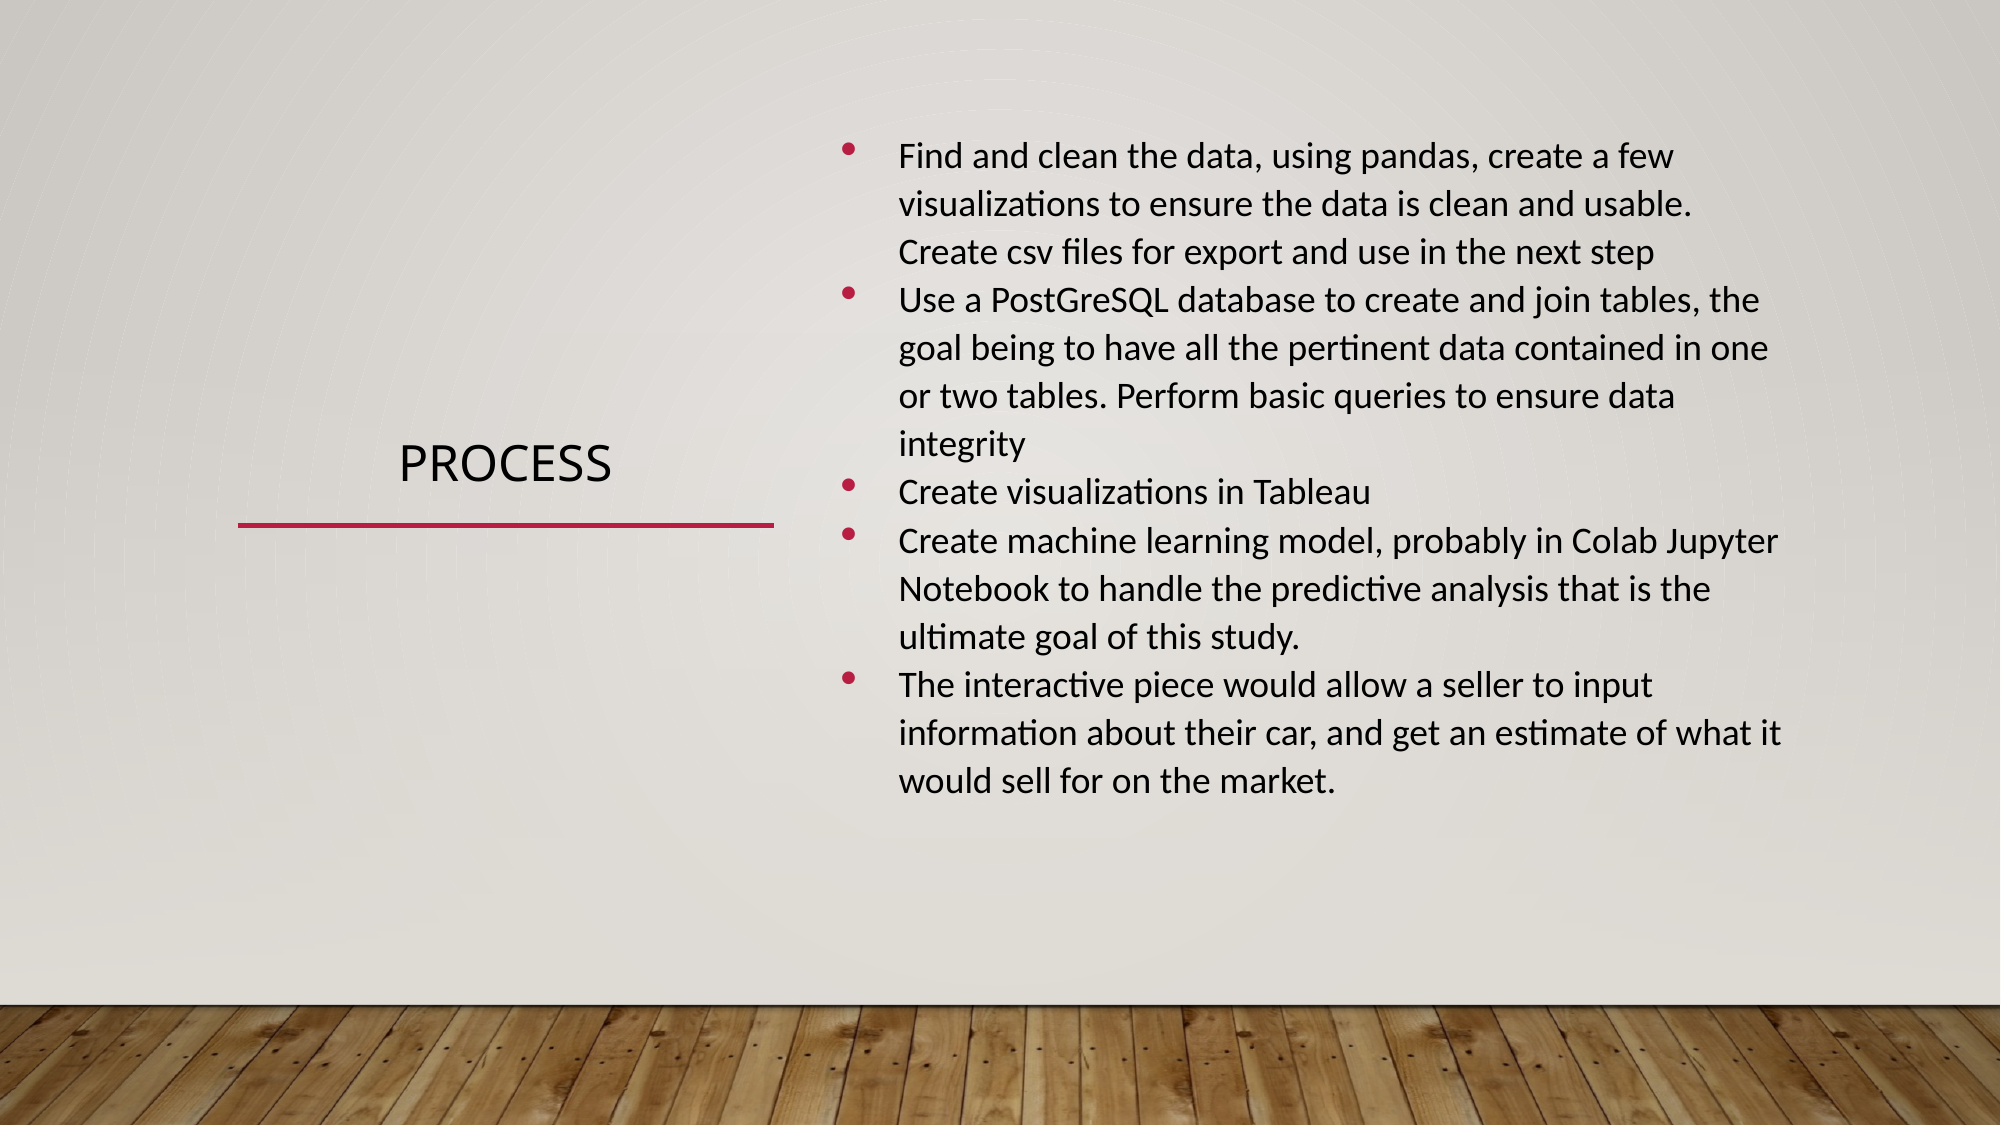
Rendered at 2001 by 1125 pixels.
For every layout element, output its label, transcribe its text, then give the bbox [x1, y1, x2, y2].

list Find and clean the data, using pandas, create a few visualizations to ensure the data is clean and usable. Create csv files for export and use in the next step Use a PostGreSQL database to create and join tables, the goal being to have all the pertinent data contained in one or two tables. Perform basic queries to ensure data integrity Create visualizations in Tableau Create machine learning model, probably in Colab Jupyter Notebook to handle the predictive analysis that is the ultimate goal of this study. The interactive piece would allow a seller to input information about their car, and get an estimate of what it would sell for on the market. [827, 131, 1814, 896]
title Process [236, 131, 774, 500]
picture [0, 1005, 2000, 1125]
